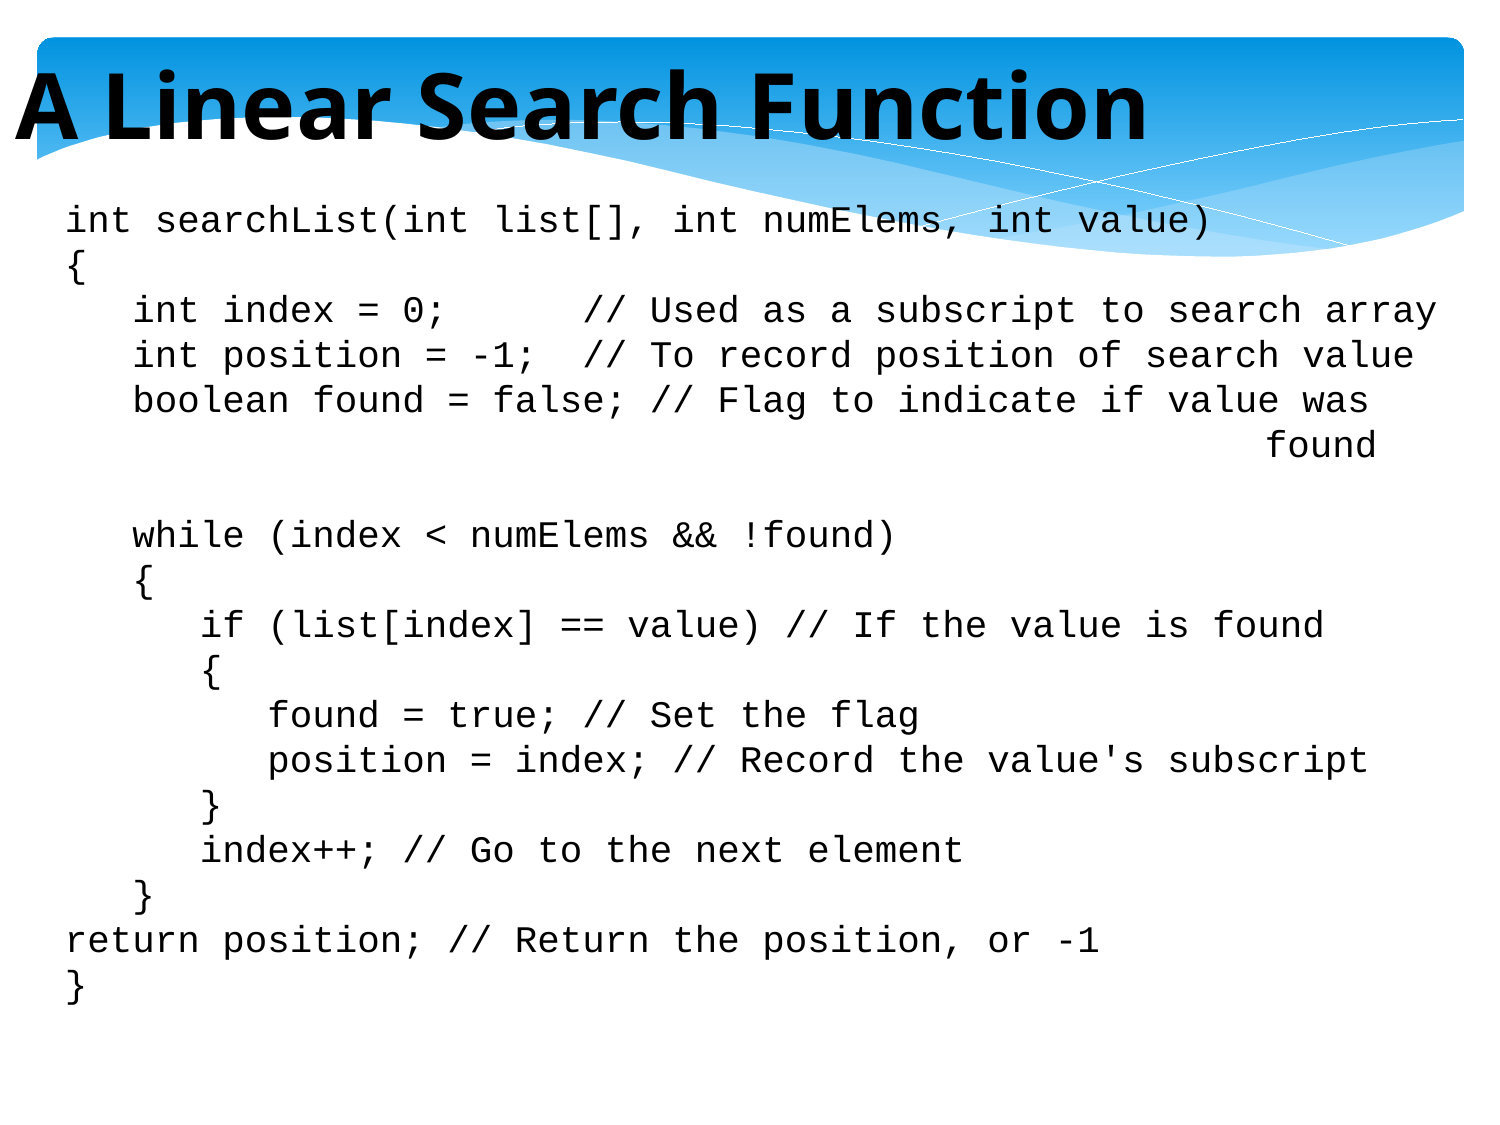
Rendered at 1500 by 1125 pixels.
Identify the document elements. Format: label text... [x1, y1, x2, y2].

title A Linear Search Function [0, 0, 1350, 206]
text_box int searchList(int list[], int numElems, int value) { int index = 0; // Used as a subscript to search array int position = -1; // To record position of search value boolean found = false; // Flag to indicate if value was found while (index < numElems && !found) { if (list[index] == value) // If the value is found { found = true; // Set the flag position = index; // Record the value's subscript } index++; // Go to the next element } return position; // Return the position, or -1 } [49, 187, 1475, 1013]
